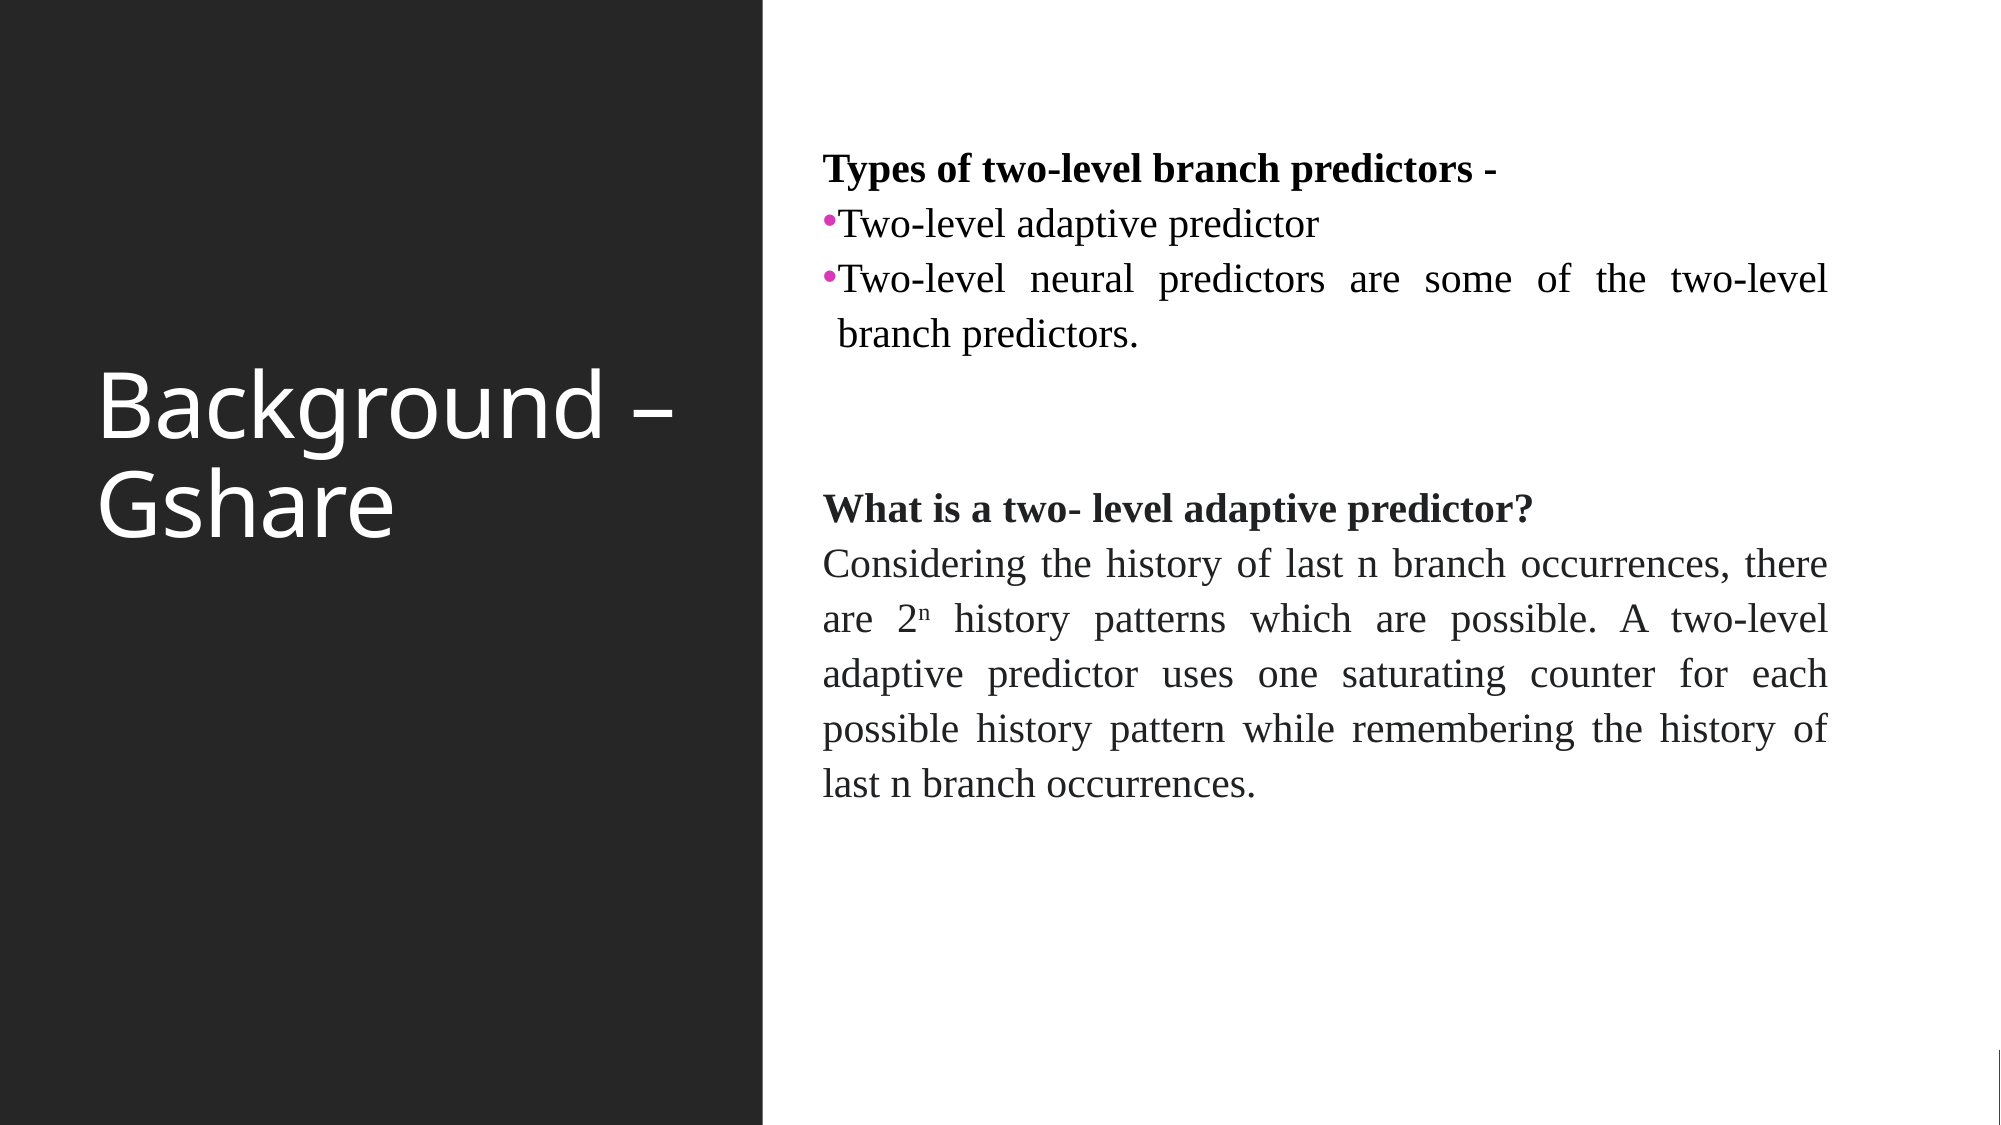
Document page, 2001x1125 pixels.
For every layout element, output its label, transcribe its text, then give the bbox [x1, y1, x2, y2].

list Types of two-level branch predictors - Two-level adaptive predictor Two-level neural predictors are some of the two-level branch predictors. What is a two- level adaptive predictor? Considering the history of last n branch occurrences, there are 2n history patterns which are possible. A two-level adaptive predictor uses one saturating counter for each possible history pattern while remembering the history of last n branch occurrences. [822, 78, 1830, 963]
text_box [764, 0, 2000, 1125]
title Background – Gshare [80, 99, 720, 1026]
text_box [0, 0, 764, 1125]
